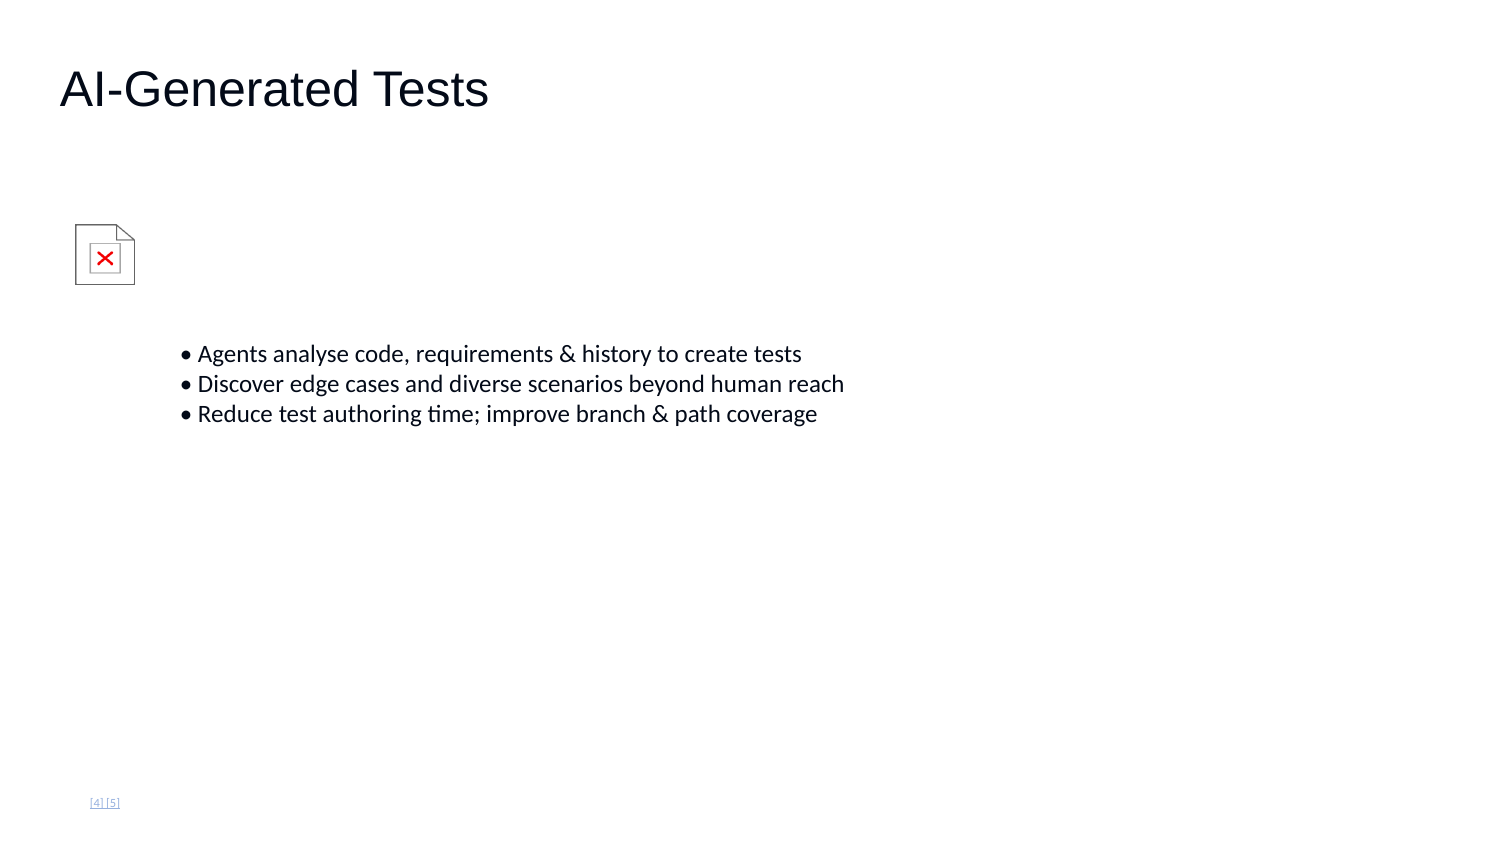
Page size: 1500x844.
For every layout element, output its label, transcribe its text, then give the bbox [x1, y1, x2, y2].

text_box • Agents analyse code, requirements & history to create tests • Discover edge cases and diverse scenarios beyond human reach • Reduce test authoring time; improve branch & path coverage [164, 209, 1485, 555]
text_box [4] [5] [74, 783, 1500, 822]
picture [74, 224, 135, 285]
text_box AI‑Generated Tests [44, 45, 1455, 128]
